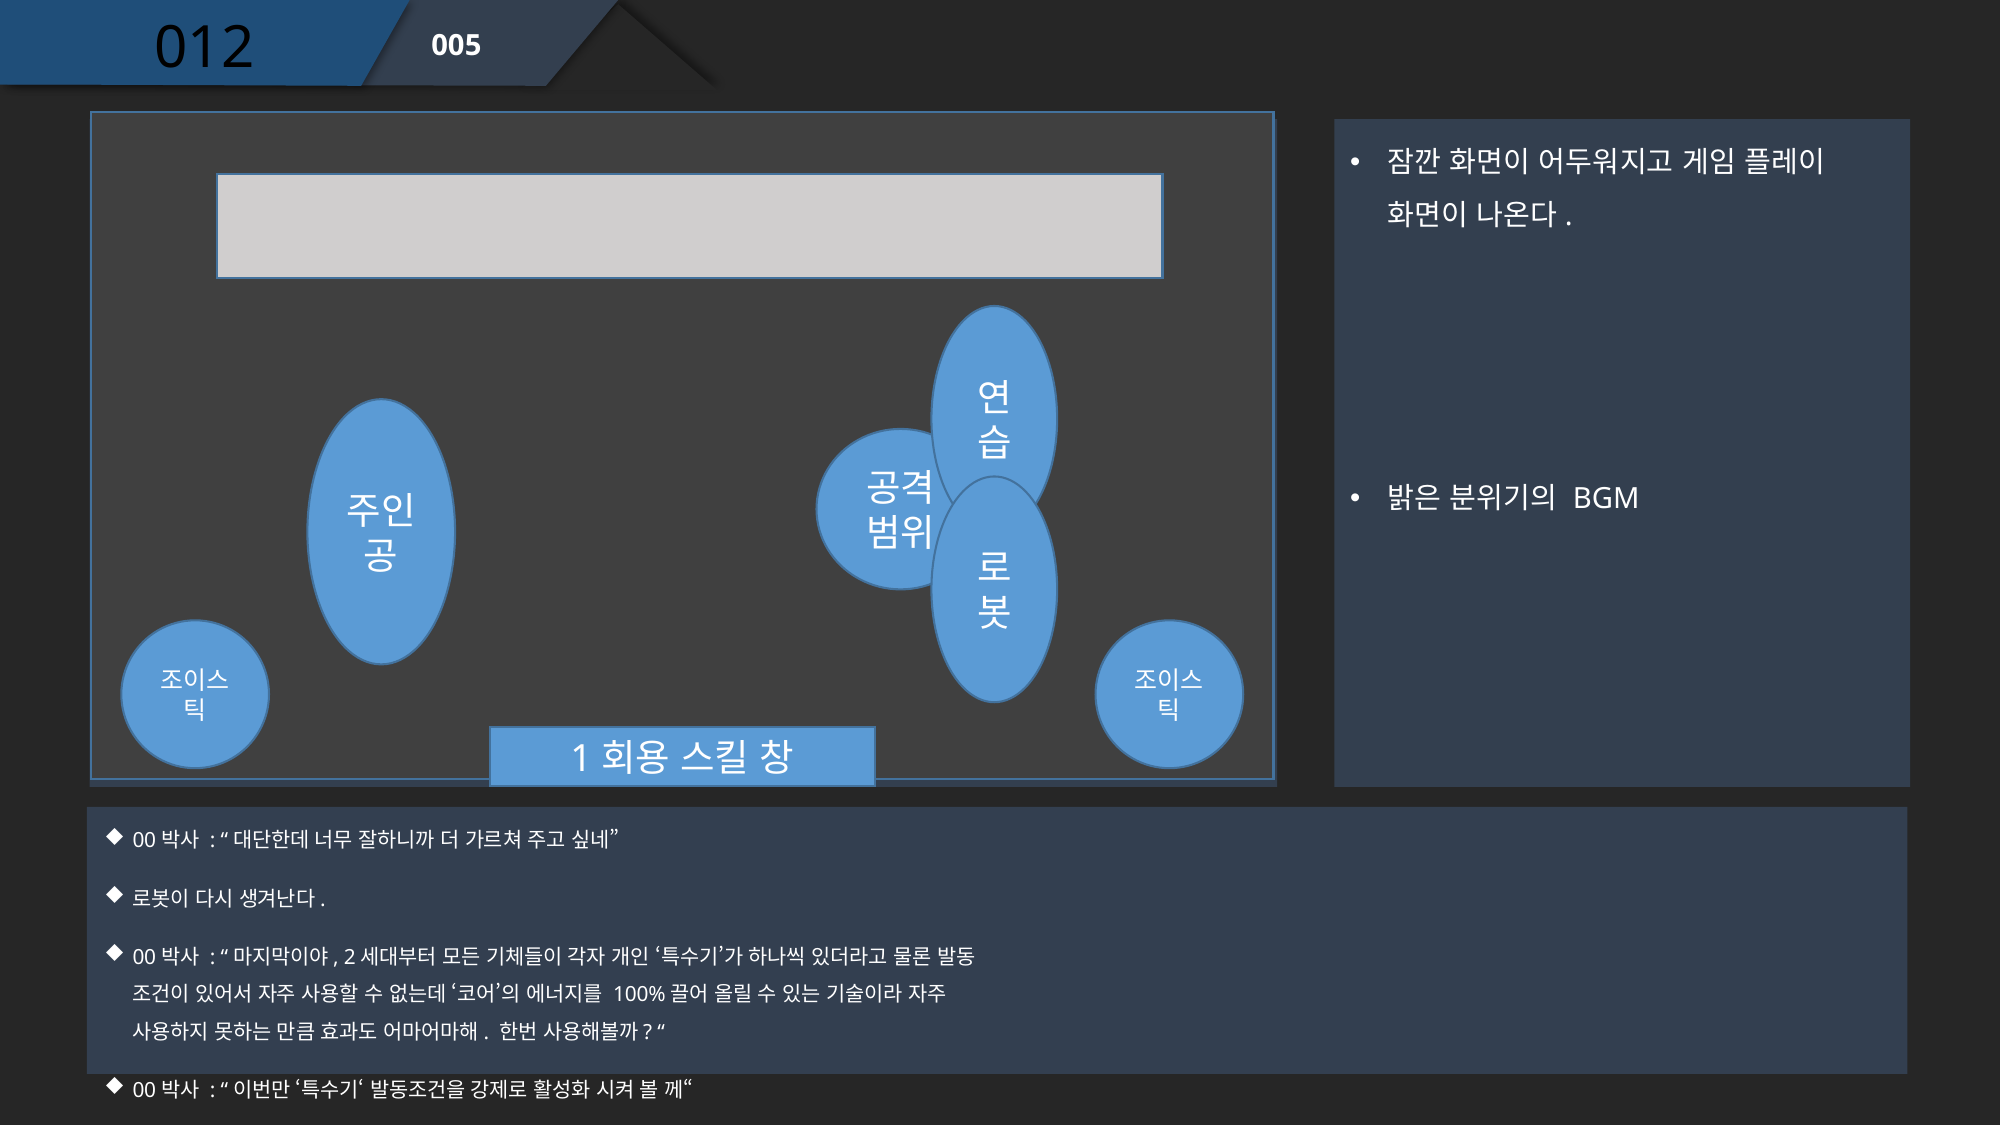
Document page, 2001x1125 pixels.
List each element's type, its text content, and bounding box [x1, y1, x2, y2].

list 밝은 분위기의 BGM [1335, 454, 1913, 786]
list 00박사 : “대단한데 너무 잘하니까 더 가르쳐 주고 싶네” 로봇이 다시 생겨난다. 00박사 : “마지막이야, 2세대부터 모든 기체들이 각자 개인 ‘특수기’가 하나씩 있더라고 물론 발동 조건이 있어서 자주 사용할 수 없는데 ‘코어’의 에너지를 100%끌어 올릴 수 있는 기술이라 자주 사용하지 못하는 만큼 효과도 어마어마해. 한번 사용해볼까? “ 00박사 : “이번만 ‘특수기‘ 발동조건을 강제로 활성화 시켜 볼 께“ [89, 806, 999, 1074]
picture [91, 118, 1274, 787]
list 005 [416, 23, 567, 72]
list 잠깐 화면이 어두워지고 게임 플레이 화면이 나온다. [1335, 118, 1911, 450]
list 012 [91, 9, 318, 88]
text_box [90, 111, 1275, 780]
